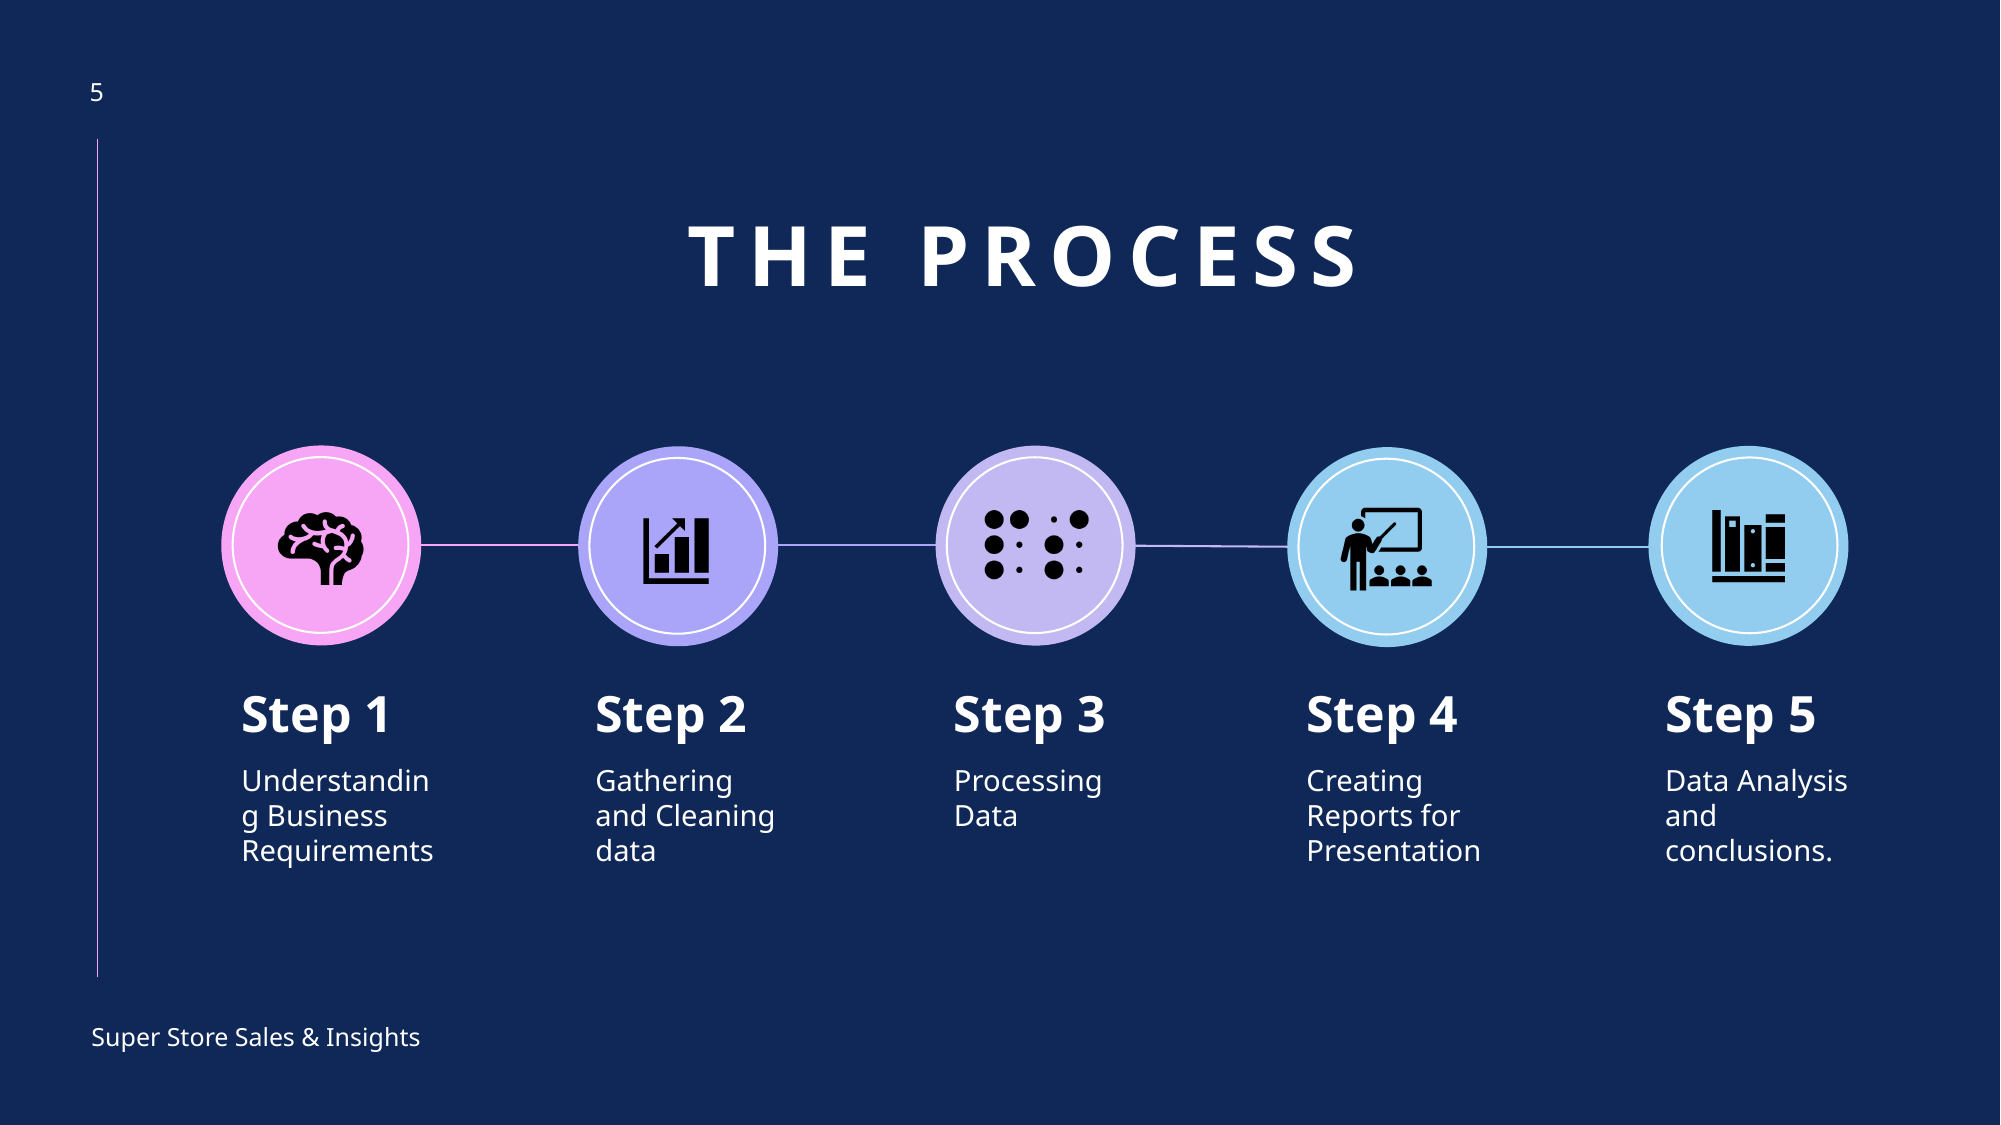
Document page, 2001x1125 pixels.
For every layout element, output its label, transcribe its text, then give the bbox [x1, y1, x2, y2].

list Gathering and Cleaning data [580, 754, 804, 876]
picture [630, 506, 721, 596]
picture [269, 497, 372, 600]
list Data Analysis and conclusions. [1650, 754, 1894, 876]
title The process [293, 136, 1751, 312]
list Processing Data [938, 754, 1163, 876]
picture [1335, 497, 1438, 600]
list Step 1 [226, 675, 450, 752]
list Creating Reports for Presentation [1291, 754, 1515, 876]
list Step 4 [1291, 675, 1515, 752]
list Step 5 [1650, 675, 1874, 752]
slide_number 5 [53, 67, 140, 119]
footer Super Store Sales & Insights [76, 1015, 459, 1061]
picture [1697, 495, 1800, 597]
list Step 2 [580, 675, 804, 752]
list Step 3 [938, 675, 1163, 752]
picture [961, 469, 1112, 620]
list Understanding Business Requirements [226, 754, 450, 876]
